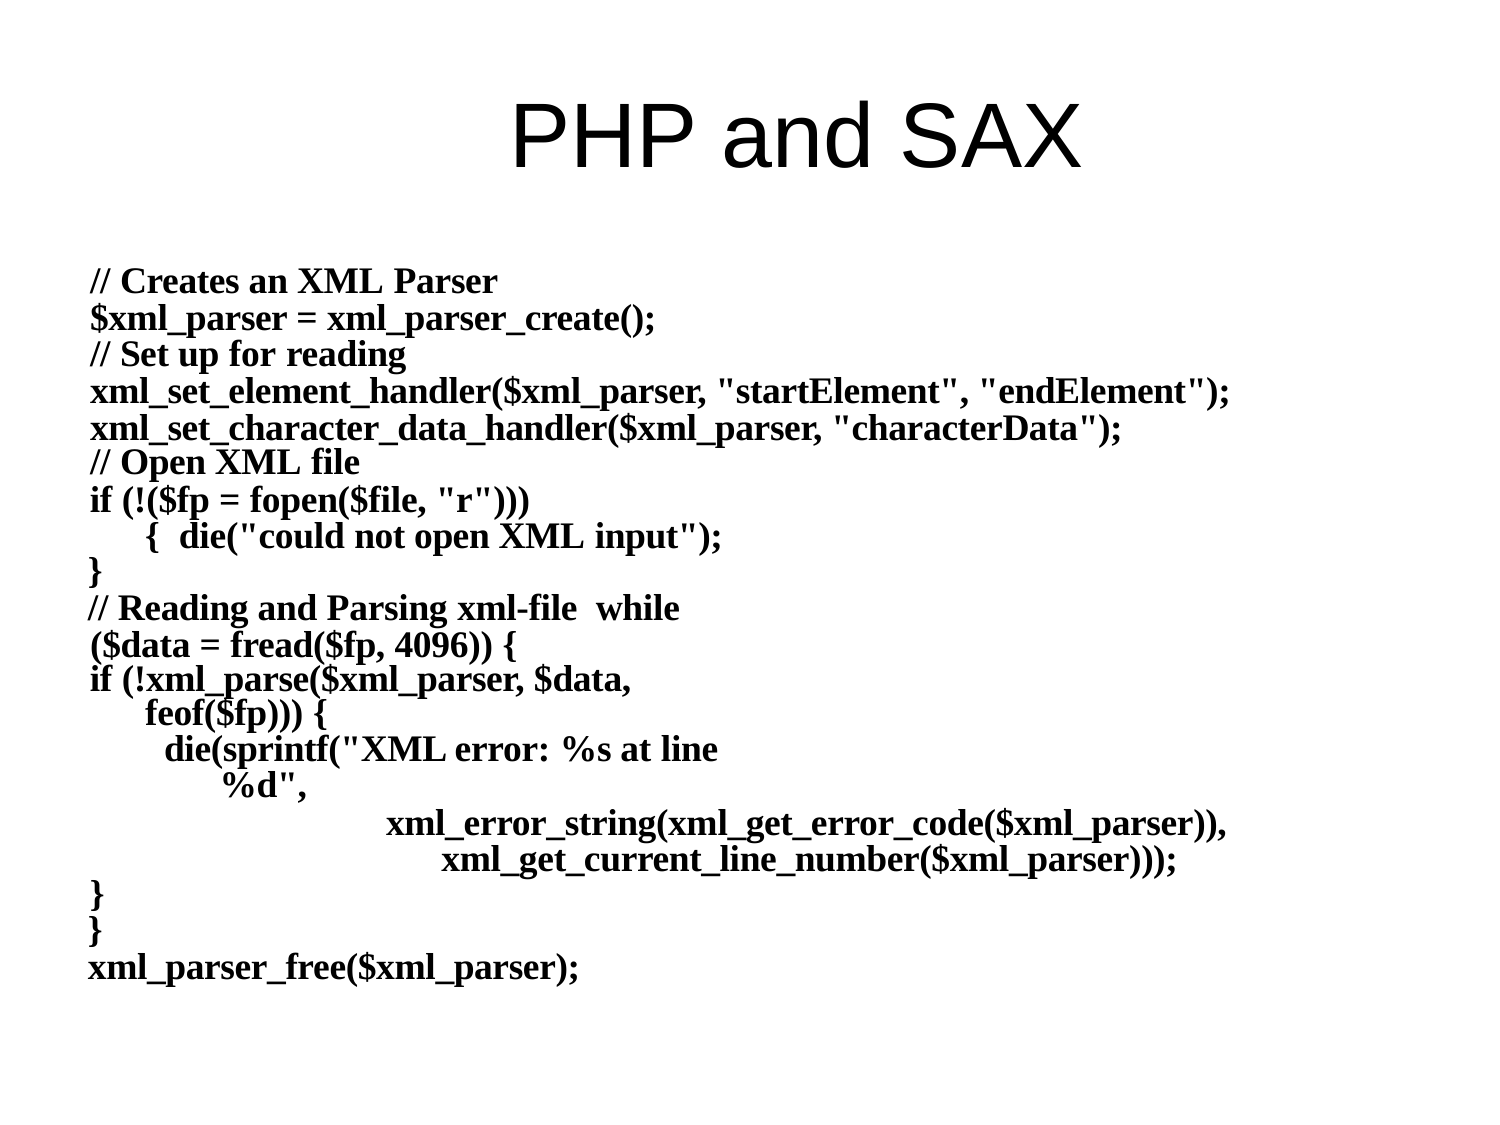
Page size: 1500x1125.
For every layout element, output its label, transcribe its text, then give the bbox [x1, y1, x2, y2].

title PHP and SAX [509, 76, 1113, 225]
text_box // Creates an XML Parser $xml_parser = xml_parser_create(); // Set up for reading xml_set_element_handler($xml_parser, "startElement", "endElement"); xml_set_character_data_handler($xml_parser, "characterData"); // Open XML file if (!($fp = fopen($file, "r"))) { die("could not open XML input"); } // Reading and Parsing xml-file while ($data = fread($fp, 4096)) { if (!xml_parse($xml_parser, $data, feof($fp))) { die(sprintf("XML error: %s at line %d", xml_error_string(xml_get_error_code($xml_parser)), xml_get_current_line_number($xml_parser))); } } xml_parser_free($xml_parser); [87, 262, 1370, 987]
